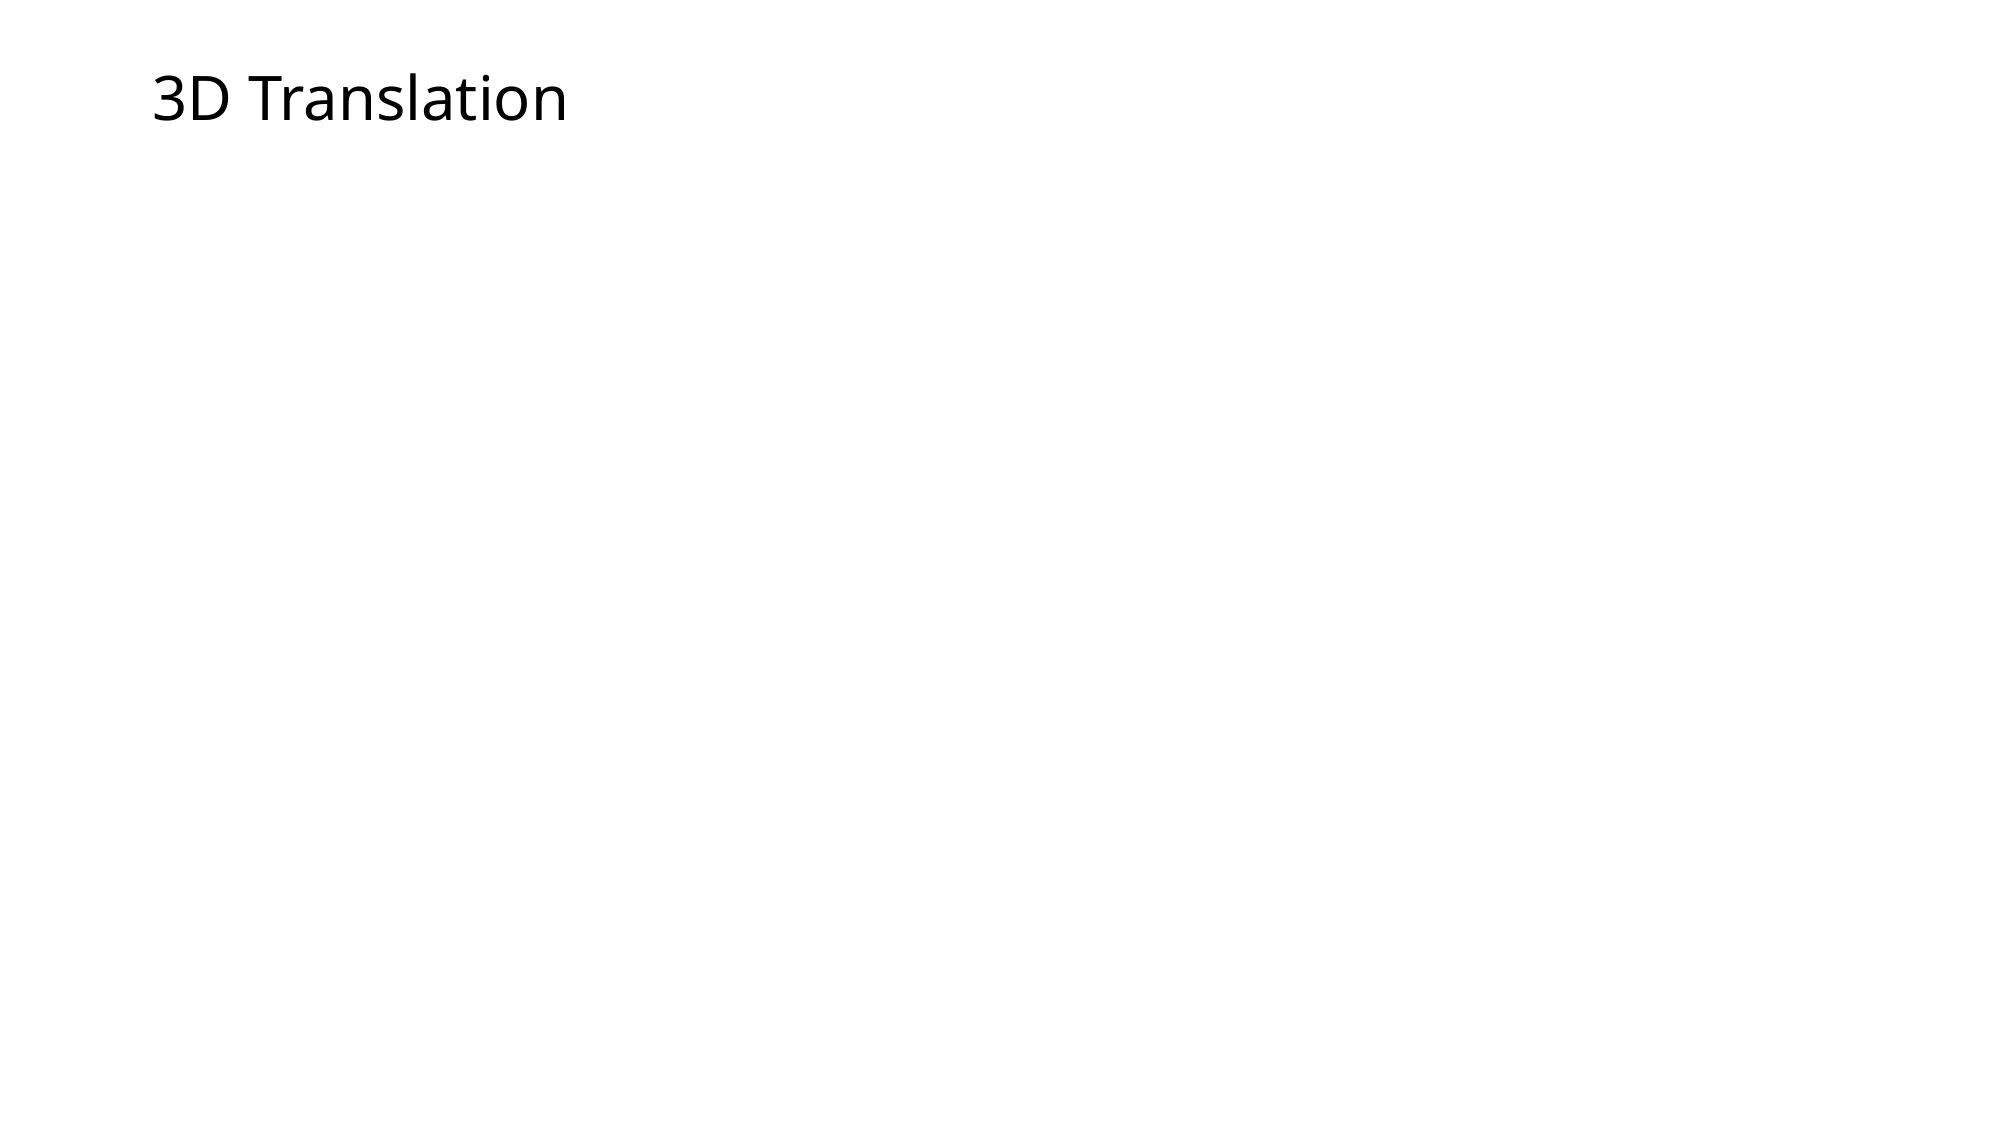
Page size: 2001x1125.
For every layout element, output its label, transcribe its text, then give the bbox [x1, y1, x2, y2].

title 3D Translation [137, 59, 1863, 142]
